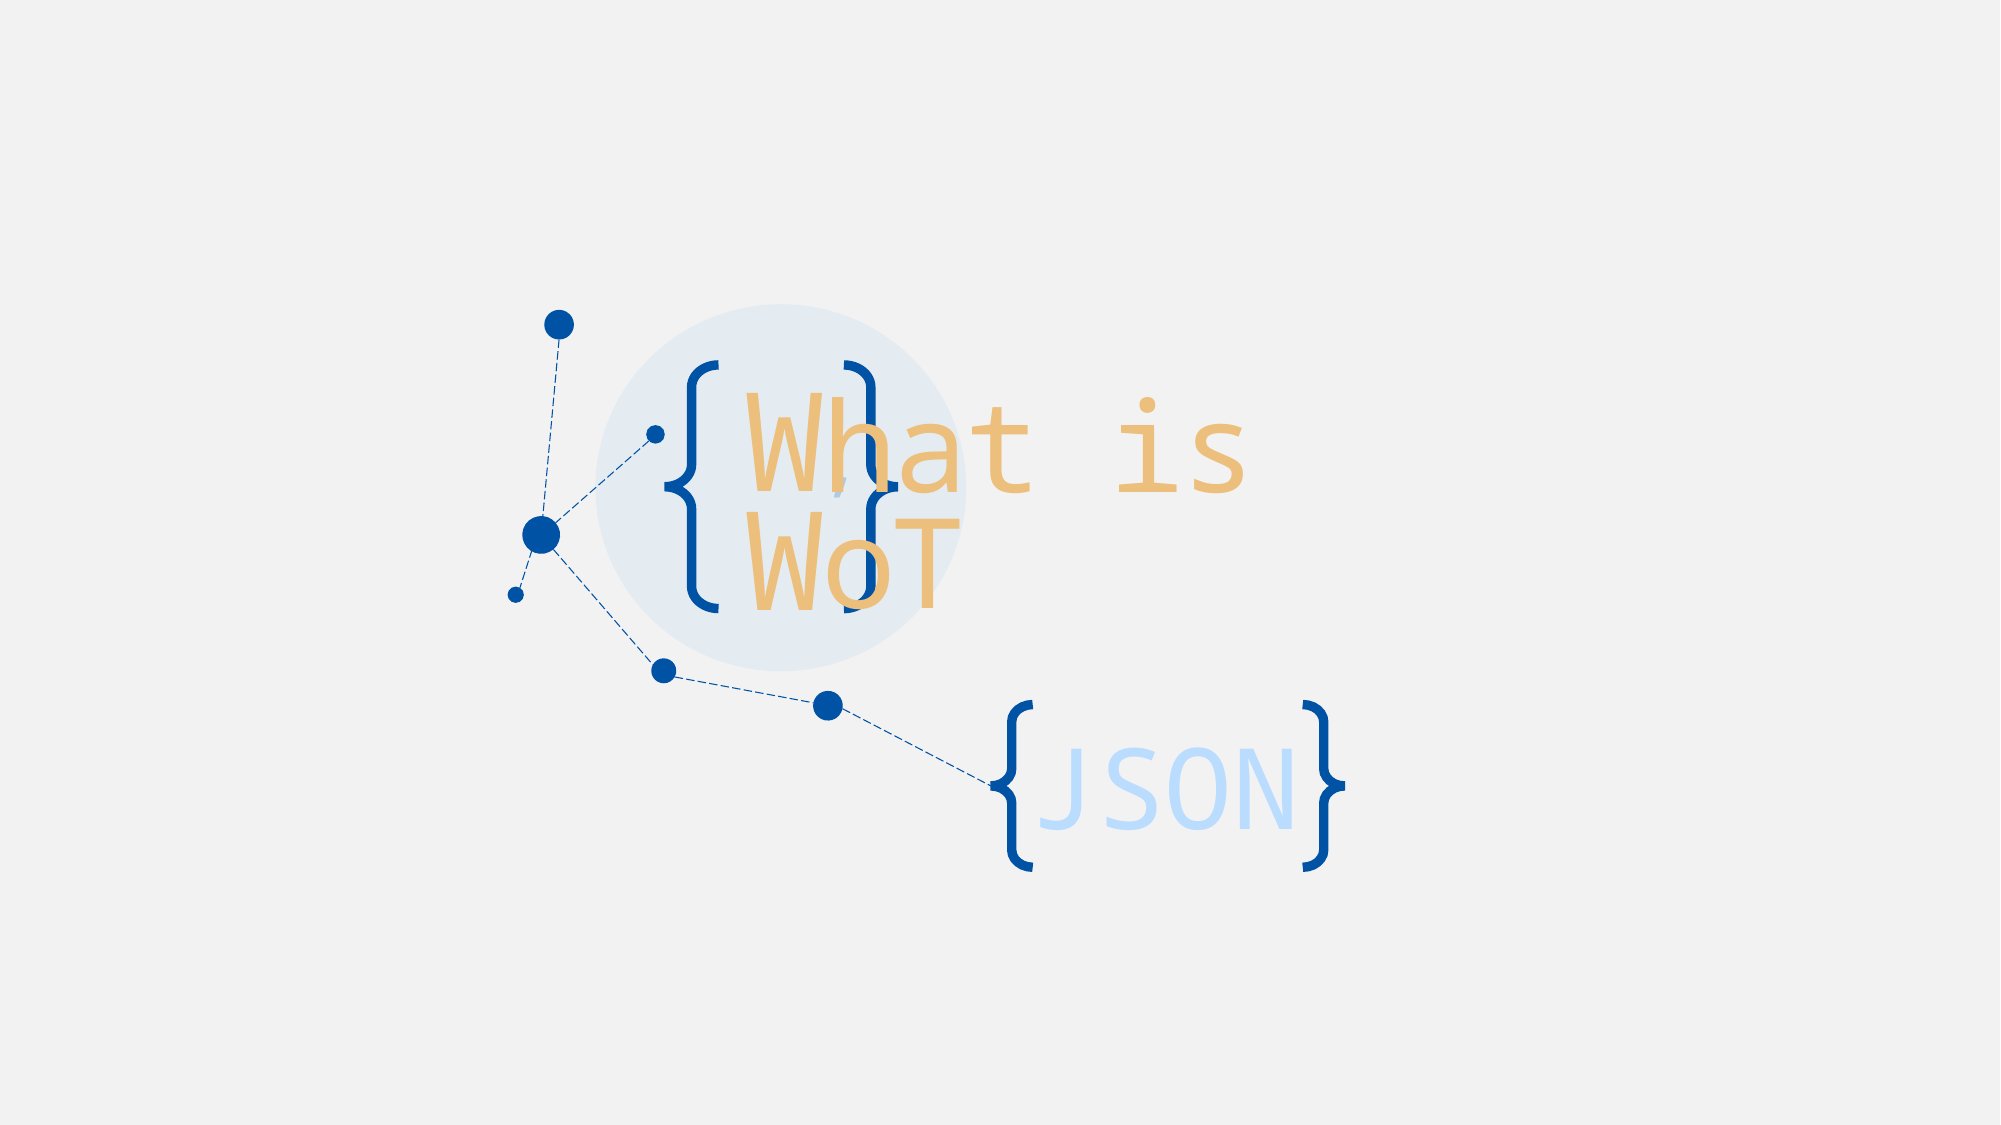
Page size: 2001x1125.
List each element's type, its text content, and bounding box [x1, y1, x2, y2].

text_box [506, 585, 525, 604]
text_box [1302, 703, 1345, 868]
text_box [542, 339, 559, 517]
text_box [555, 440, 649, 523]
text_box [543, 308, 575, 341]
text_box [664, 364, 719, 610]
text_box , [803, 408, 807, 528]
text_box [553, 549, 653, 665]
text_box [843, 364, 872, 401]
text_box [812, 689, 844, 722]
text_box [650, 657, 678, 685]
text_box [645, 424, 666, 445]
text_box [990, 703, 1033, 857]
text_box [543, 517, 562, 555]
text_box W [728, 397, 843, 516]
text_box hat is [807, 401, 1282, 521]
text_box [674, 676, 814, 703]
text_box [519, 516, 543, 588]
text_box oT [806, 517, 1281, 637]
text_box [1018, 863, 1033, 868]
text_box JSON [1013, 740, 1316, 863]
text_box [842, 708, 991, 786]
text_box [597, 303, 946, 673]
text_box W [728, 516, 806, 636]
